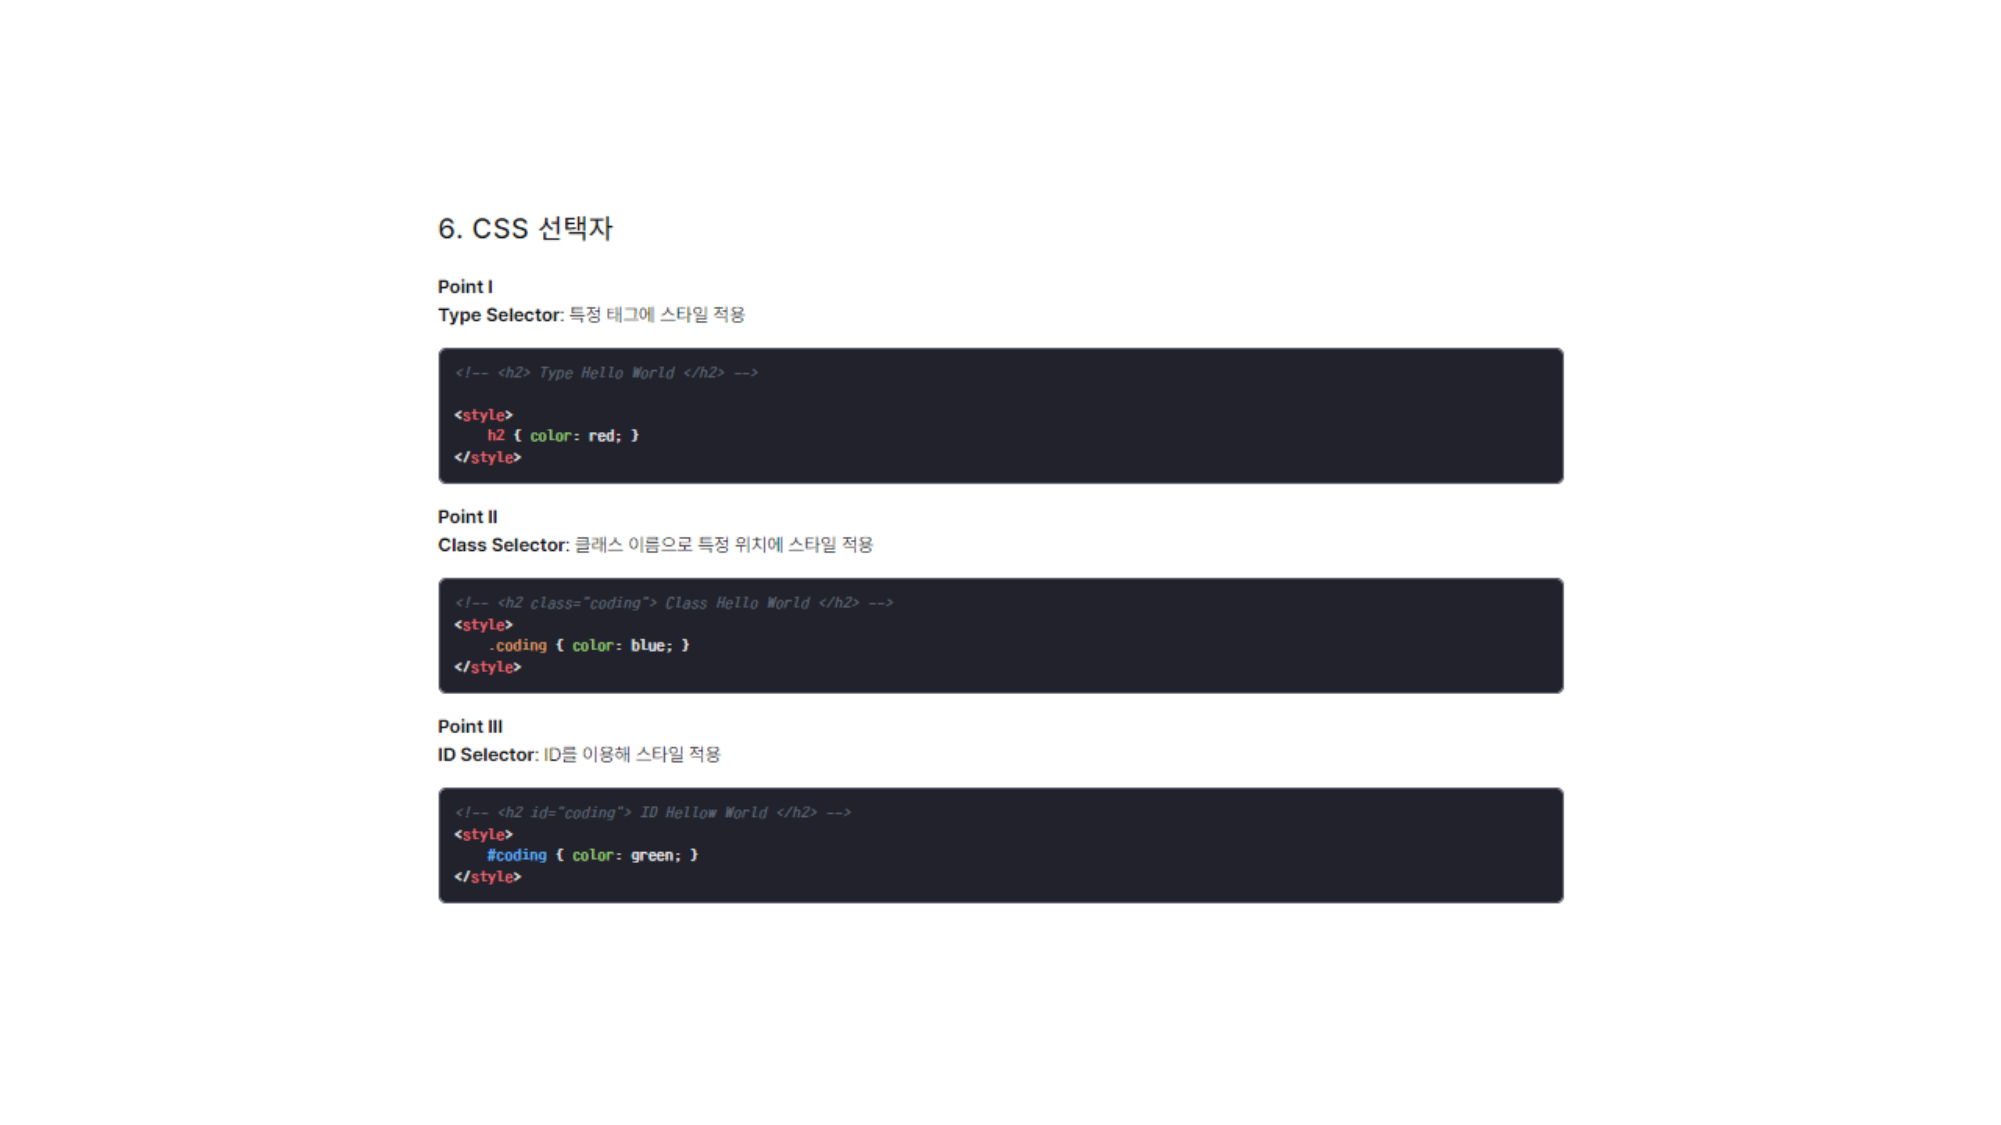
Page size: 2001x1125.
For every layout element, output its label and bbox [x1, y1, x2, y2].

picture [427, 201, 1572, 924]
